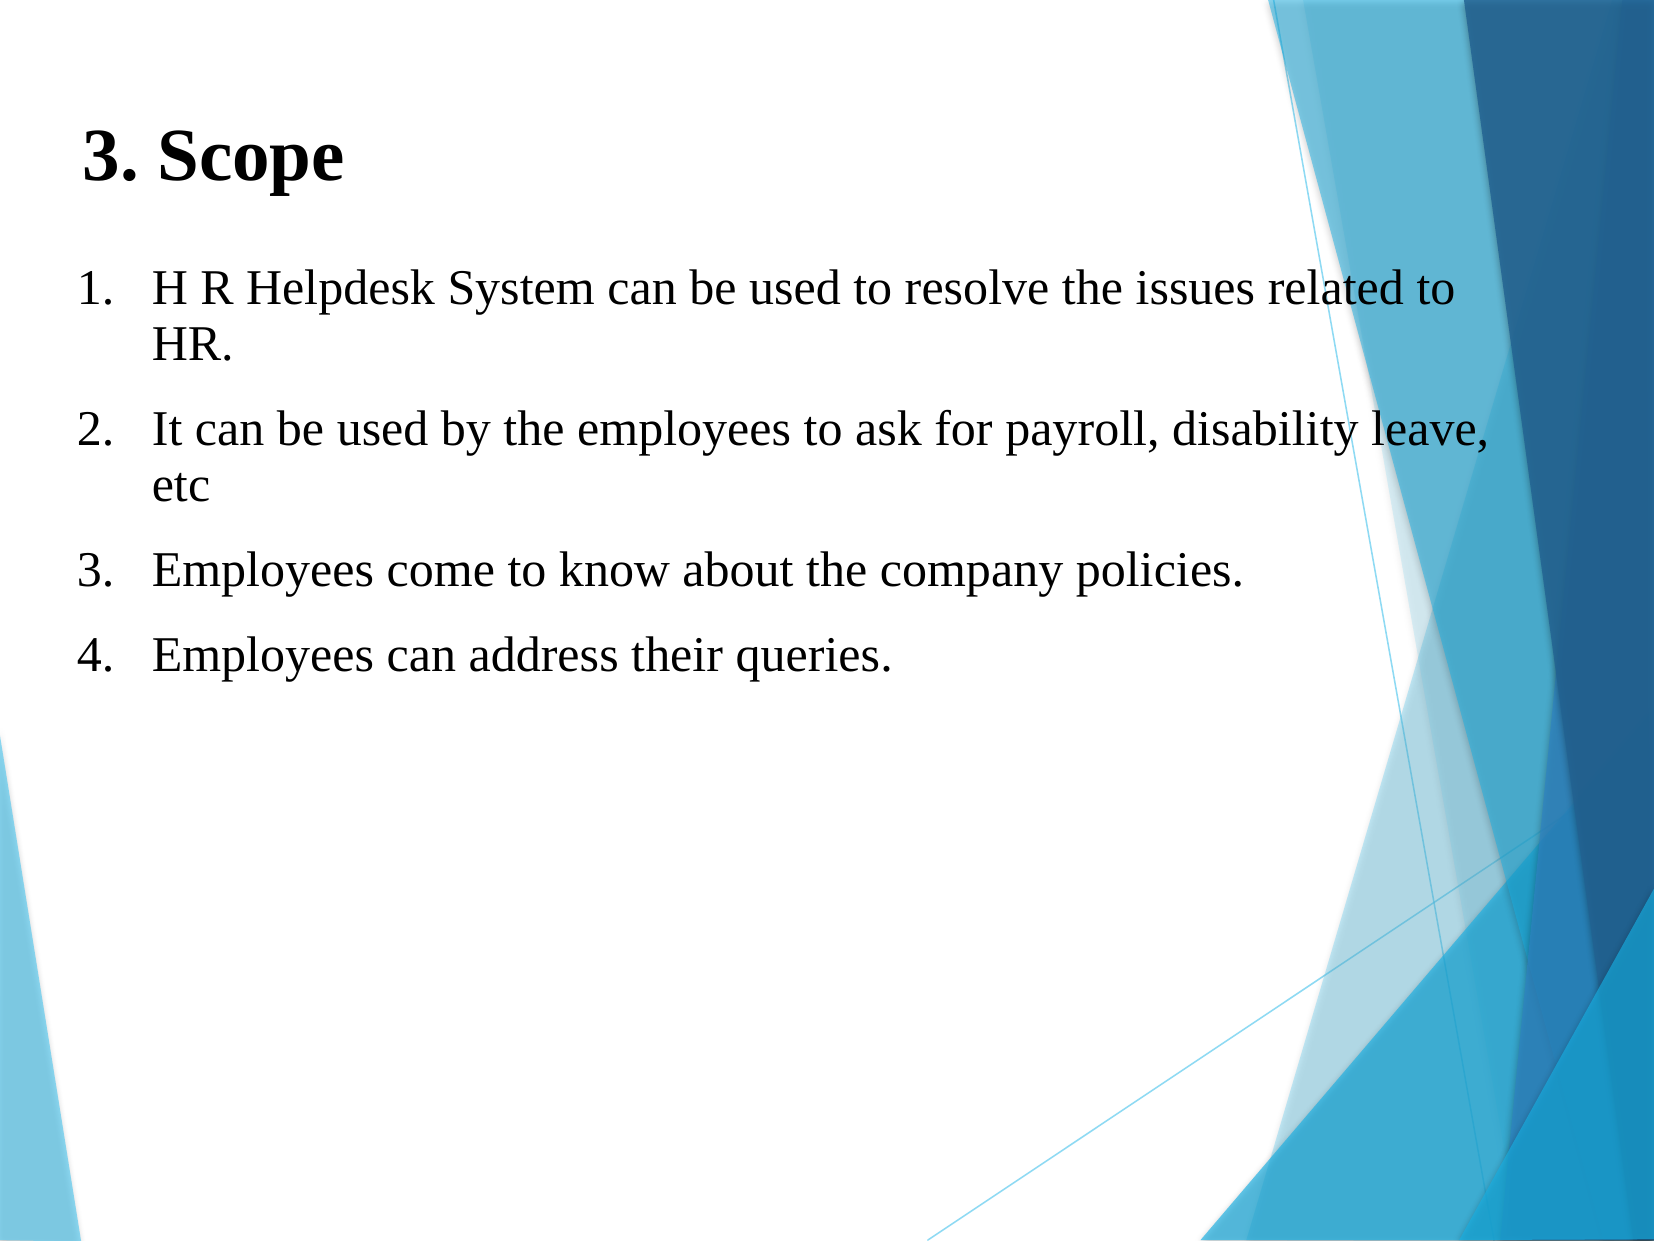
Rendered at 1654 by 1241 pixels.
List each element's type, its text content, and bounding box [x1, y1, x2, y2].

text_box H R Helpdesk System can be used to resolve the issues related to HR. It can be used by the employees to ask for payroll, disability leave, etc Employees come to know about the company policies. Employees can address their queries. [59, 256, 1548, 1075]
text_box 3. Scope [82, 49, 1571, 257]
